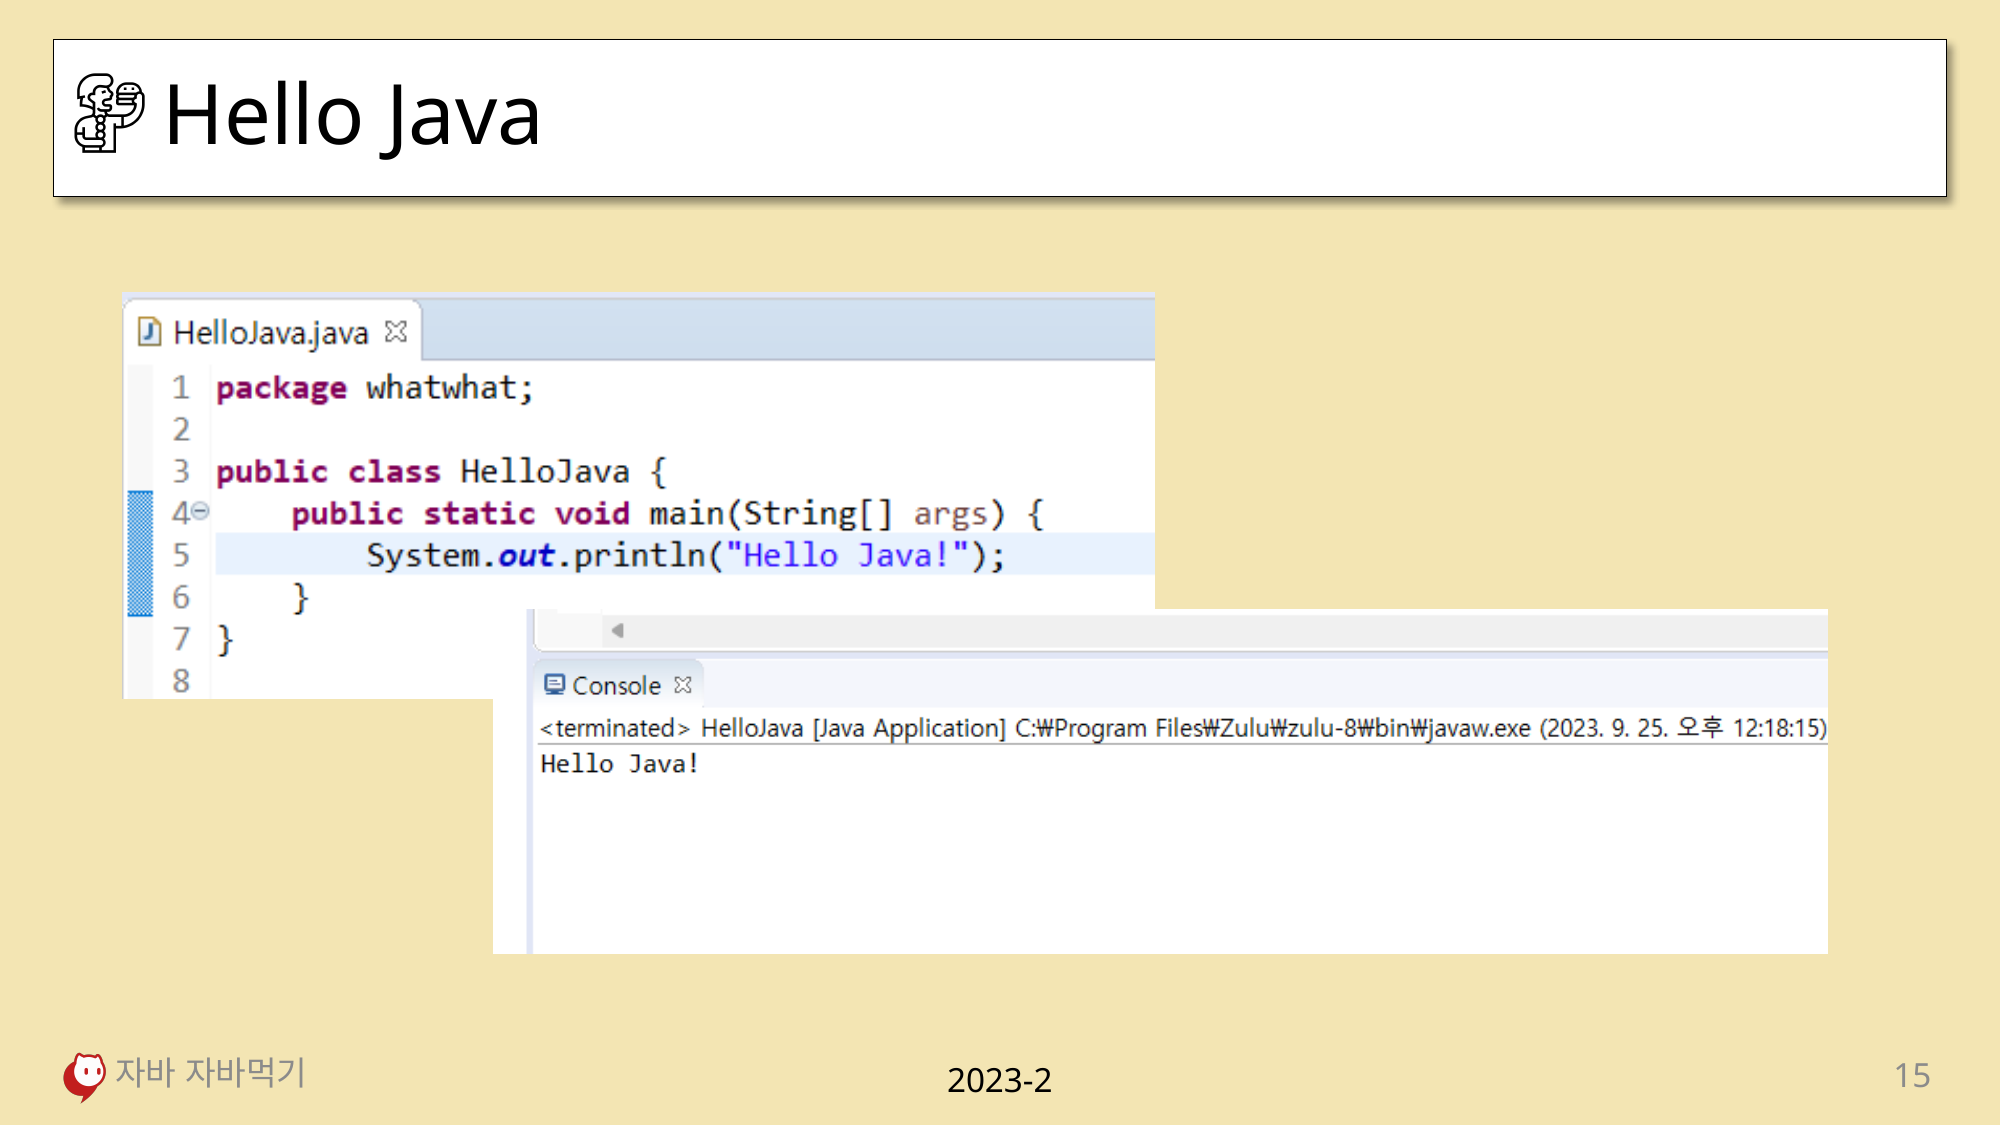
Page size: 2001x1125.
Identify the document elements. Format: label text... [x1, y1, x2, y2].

slide_number 15 [1496, 1046, 1947, 1107]
picture [68, 72, 151, 154]
footer 자바 자바먹기 [53, 1046, 370, 1107]
picture [122, 292, 1828, 954]
title Hello Java [53, 39, 1947, 197]
